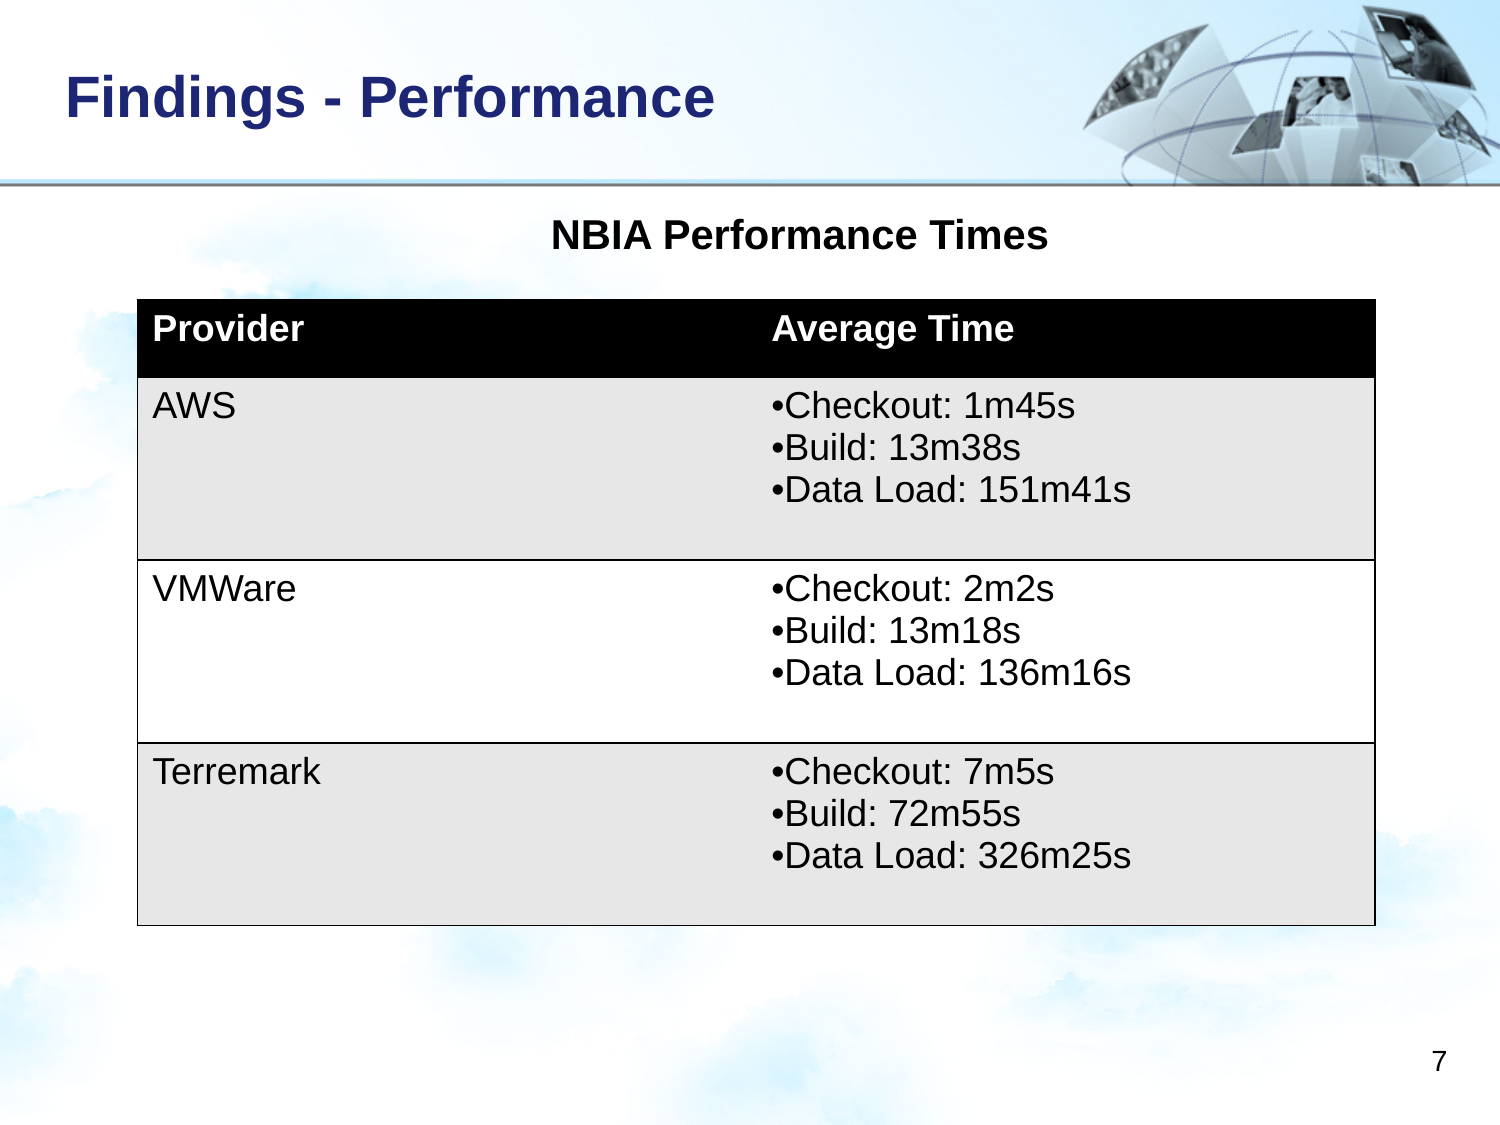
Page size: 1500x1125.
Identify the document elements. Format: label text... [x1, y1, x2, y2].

table_cell Terremark [138, 744, 756, 925]
table_cell VMWare [138, 561, 756, 742]
table_cell Checkout: 2m2s Build: 13m18s Data Load: 136m16s [756, 561, 1374, 742]
table_cell Checkout: 1m45s Build: 13m38s Data Load: 151m41s [756, 378, 1374, 559]
table_cell Checkout: 7m5s Build: 72m55s Data Load: 326m25s [756, 744, 1374, 925]
slide_number 7 [1112, 1034, 1463, 1113]
picture [0, 0, 1500, 1125]
table_header Provider [138, 301, 756, 376]
table_cell AWS [138, 378, 756, 559]
table_header Average Time [756, 301, 1374, 376]
title Findings - Performance [49, 0, 1176, 188]
text_box NBIA Performance Times [150, 200, 1450, 265]
